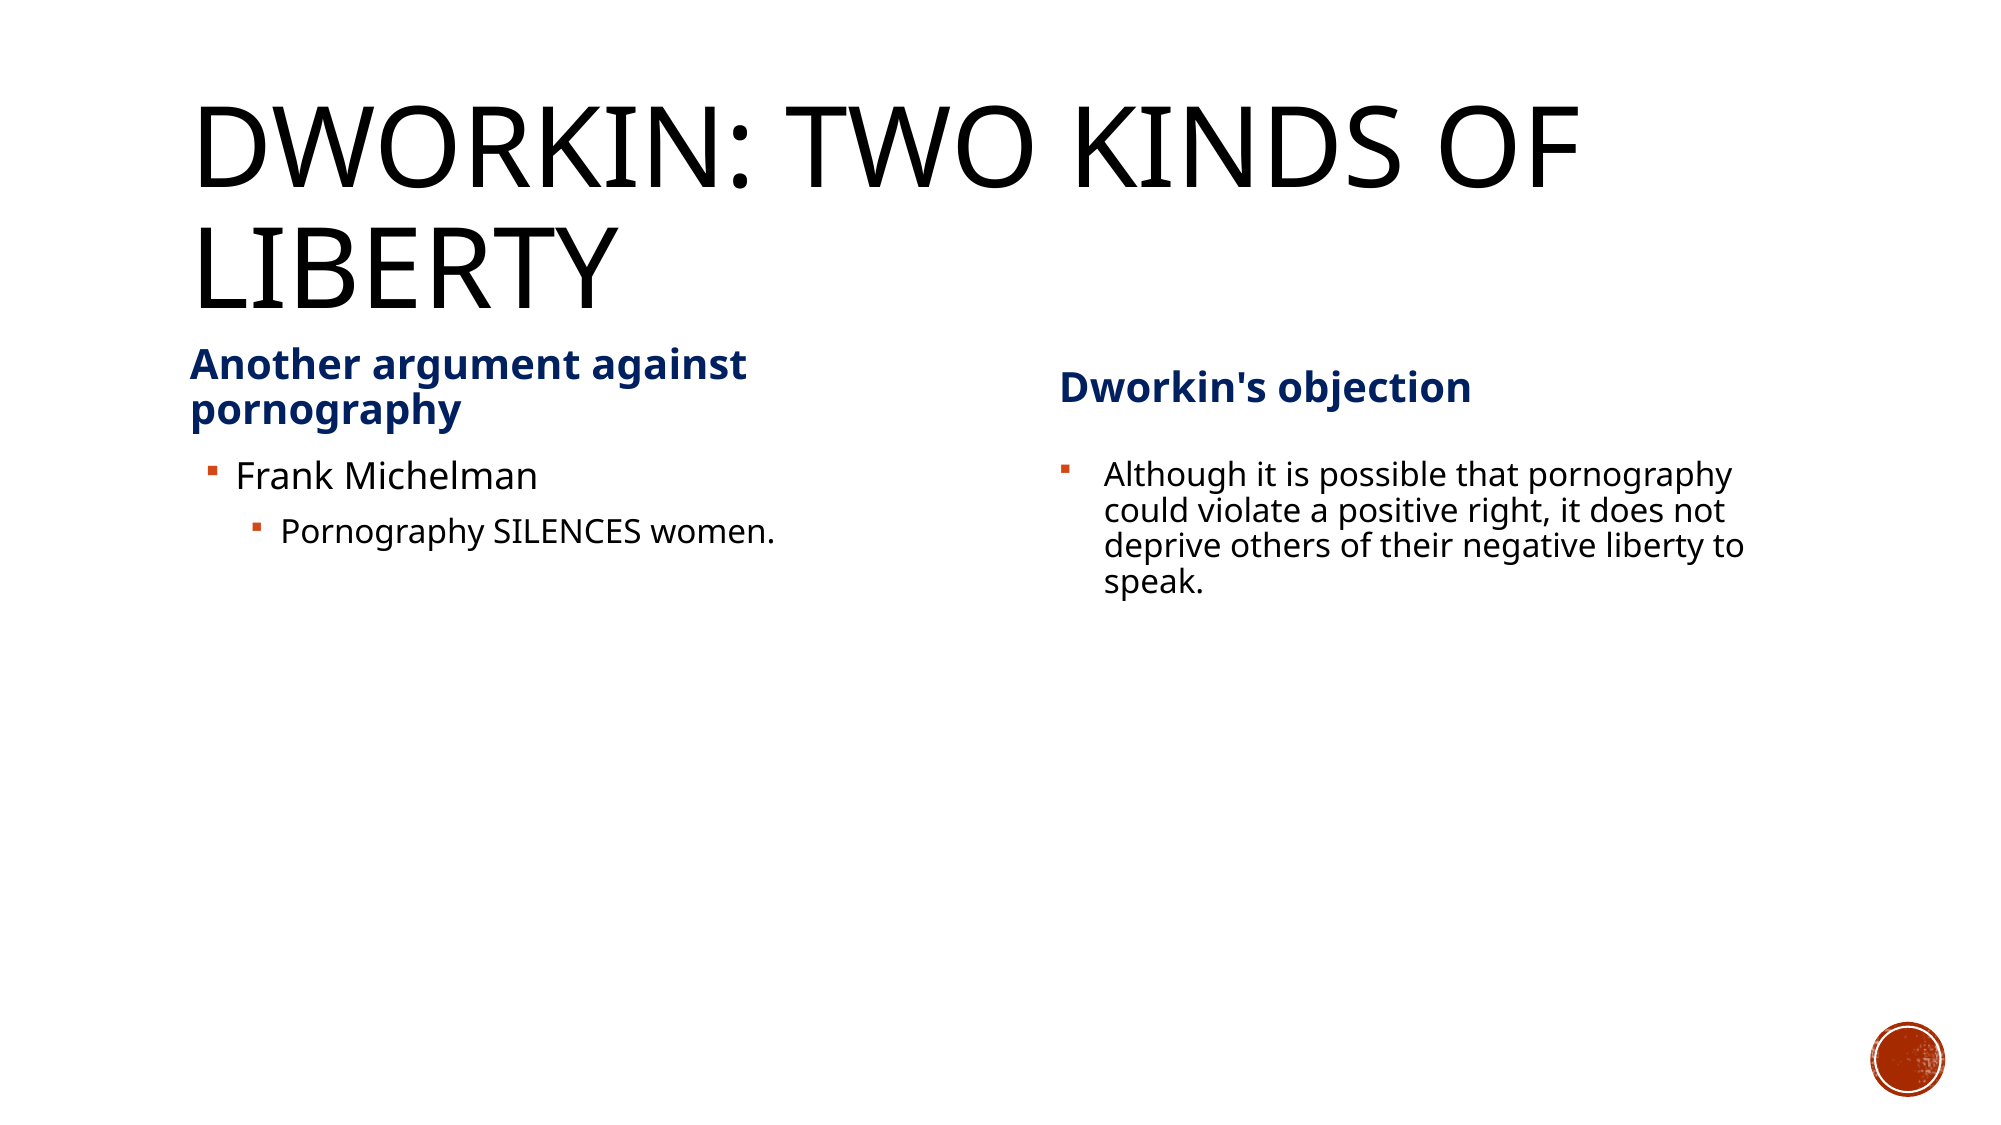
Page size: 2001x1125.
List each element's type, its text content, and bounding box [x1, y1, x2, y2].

title Dworkin: Two Kinds of Liberty [175, 79, 1826, 344]
list Frank Michelman Pornography SILENCES women. [175, 450, 956, 990]
list Dworkin's objection [1043, 336, 1824, 441]
list Another argument against pornography [174, 336, 955, 441]
list Although it is possible that pornography could violate a positive right, it does not deprive others of their negative liberty to speak. [1043, 450, 1824, 990]
